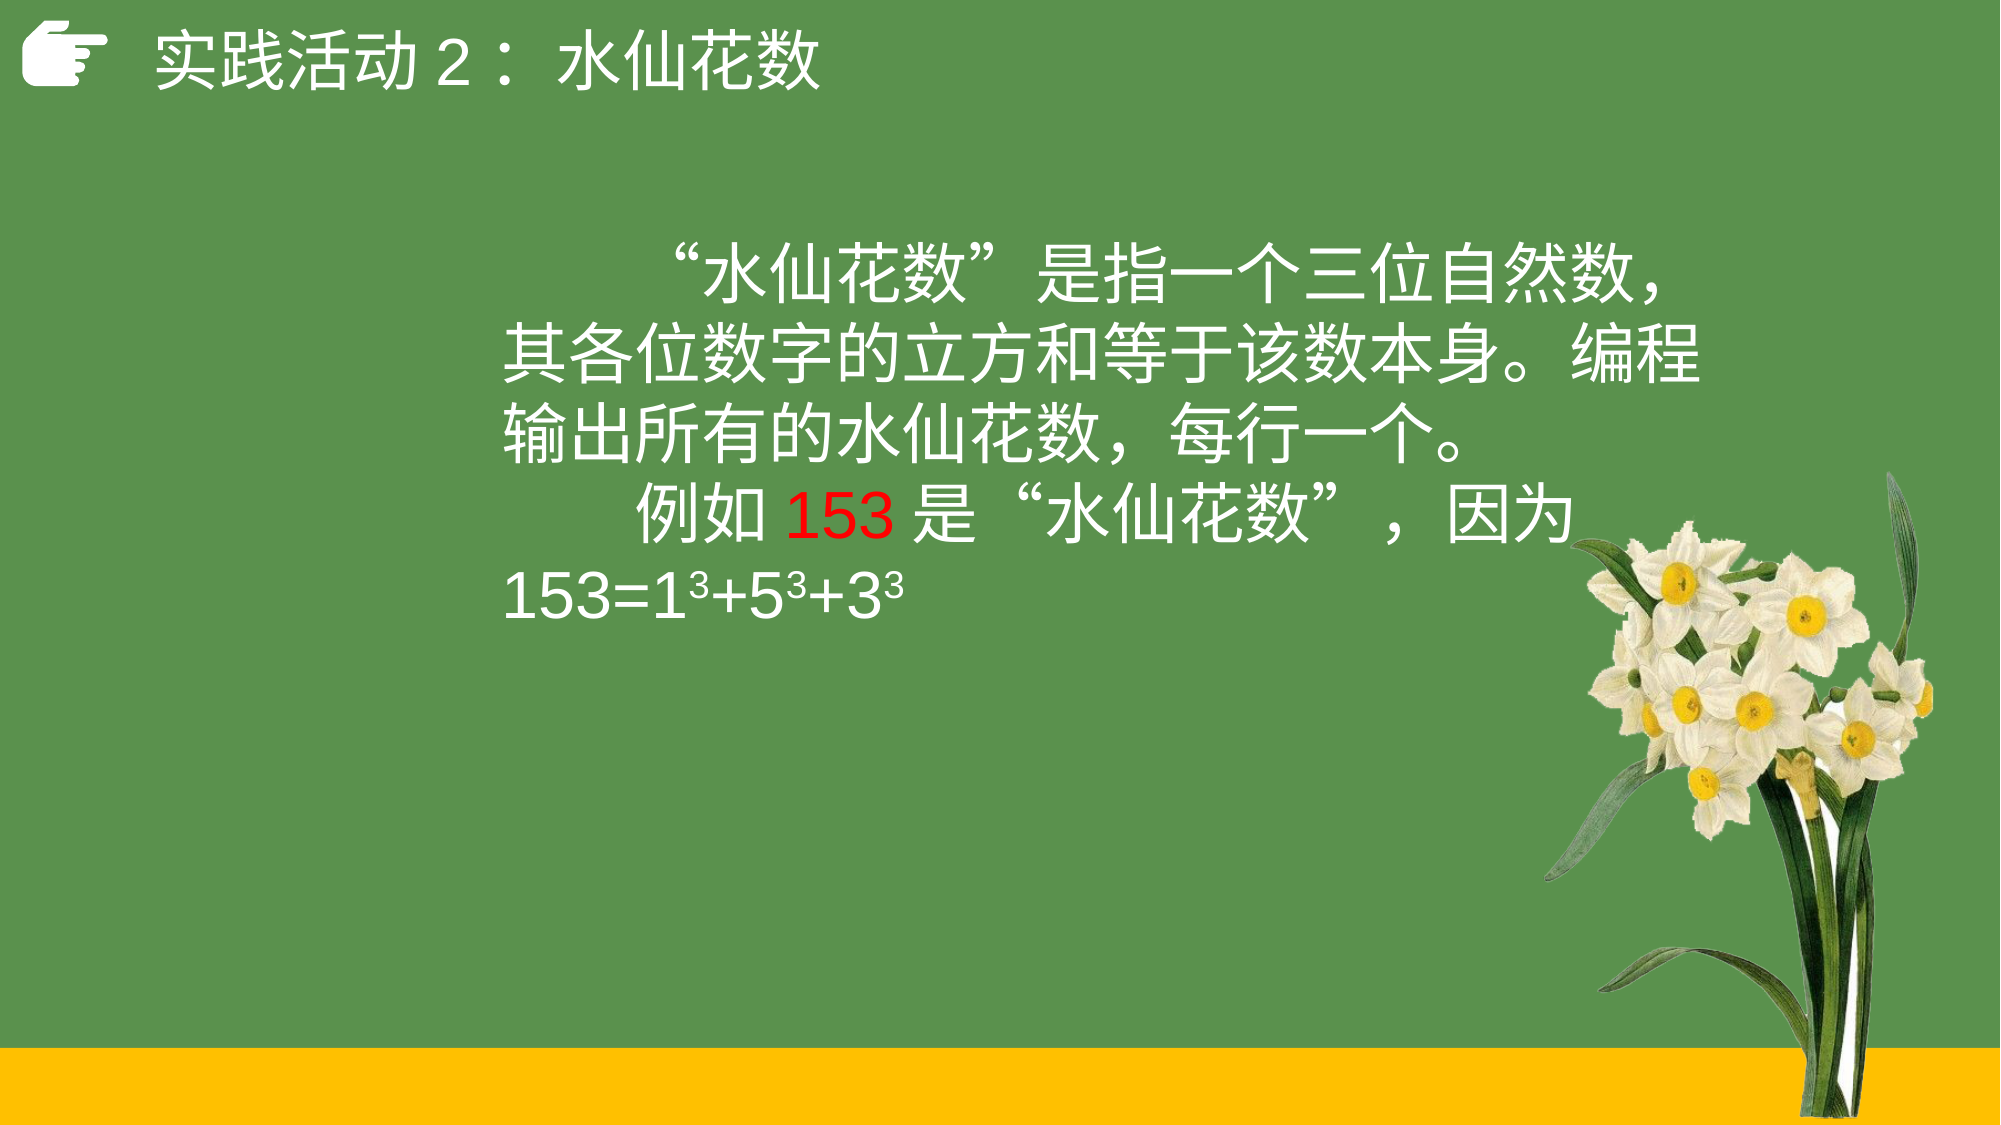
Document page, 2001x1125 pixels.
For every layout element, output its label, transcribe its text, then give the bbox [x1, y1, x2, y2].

picture [1534, 460, 1944, 1125]
text_box “水仙花数”是指一个三位自然数，其各位数字的立方和等于该数本身。编程输出所有的水仙花数，每行一个。 例如153是“水仙花数”，因为 153=13+53+33 [486, 224, 1723, 640]
text_box 实践活动2：水仙花数 [137, 12, 1863, 115]
